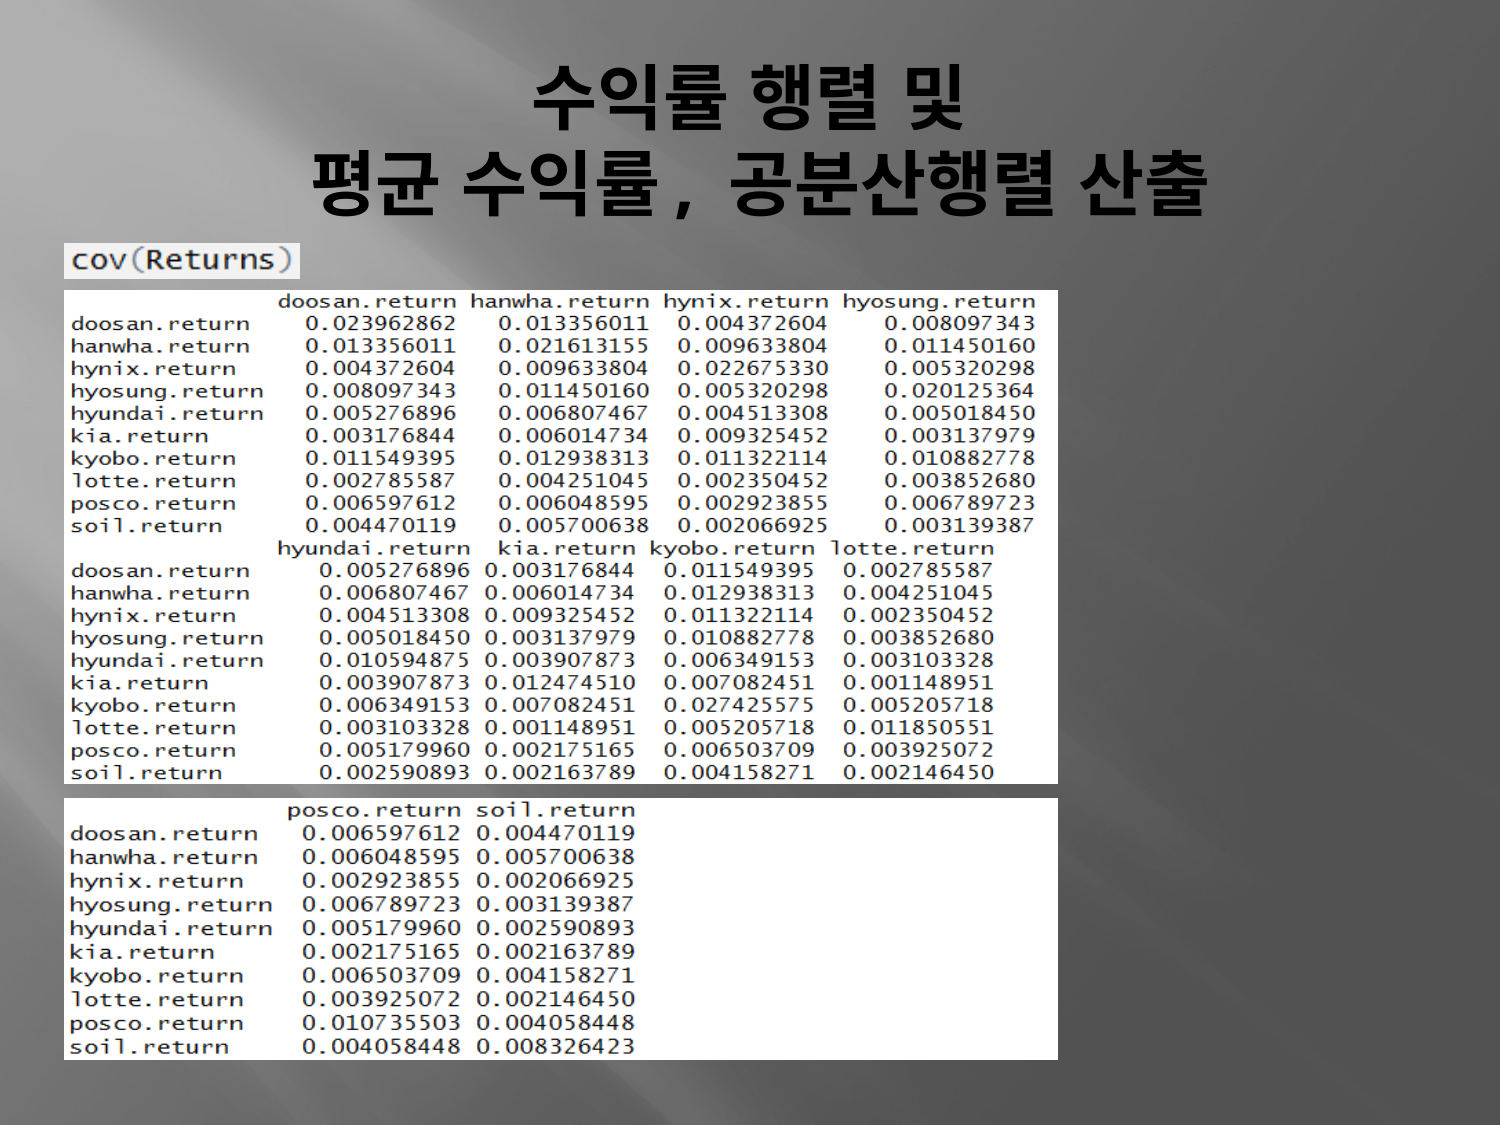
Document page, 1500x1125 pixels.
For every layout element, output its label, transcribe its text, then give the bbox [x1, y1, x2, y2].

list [64, 243, 301, 280]
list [64, 290, 1058, 785]
picture [64, 798, 1058, 1060]
title 수익률 행렬 및 평균 수익률, 공분산행렬 산출 [75, 45, 1425, 233]
